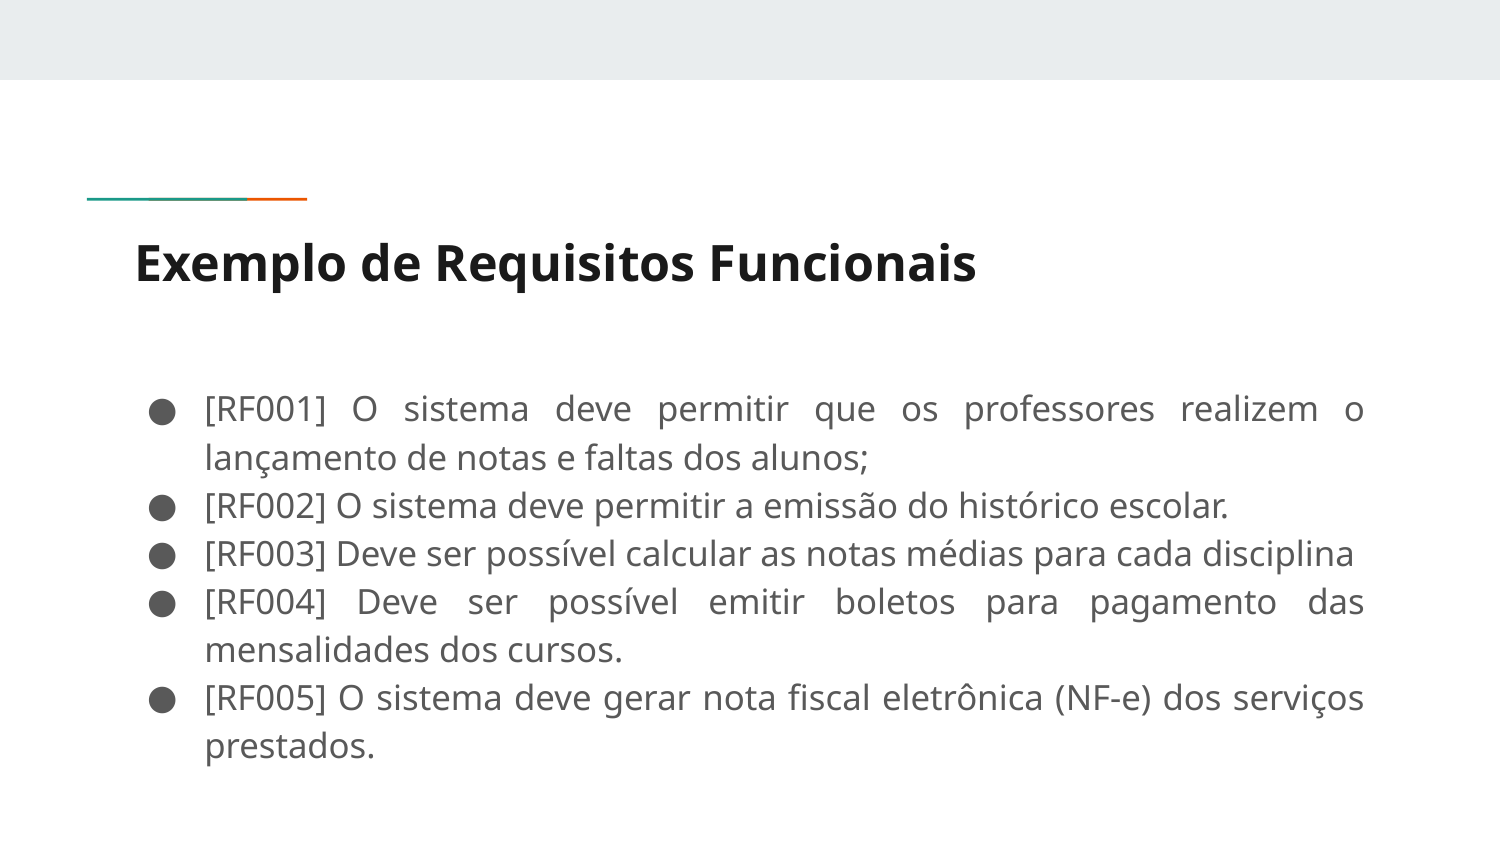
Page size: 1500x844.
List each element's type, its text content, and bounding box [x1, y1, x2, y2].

list [RF001] O sistema deve permitir que os professores realizem o lançamento de notas e faltas dos alunos; [RF002] O sistema deve permitir a emissão do histórico escolar. [RF003] Deve ser possível calcular as notas médias para cada disciplina [RF004] Deve ser possível emitir boletos para pagamento das mensalidades dos cursos. [RF005] O sistema deve gerar nota fiscal eletrônica (NF-e) dos serviços prestados. [119, 341, 1381, 806]
title Exemplo de Requisitos Funcionais [119, 216, 1381, 305]
